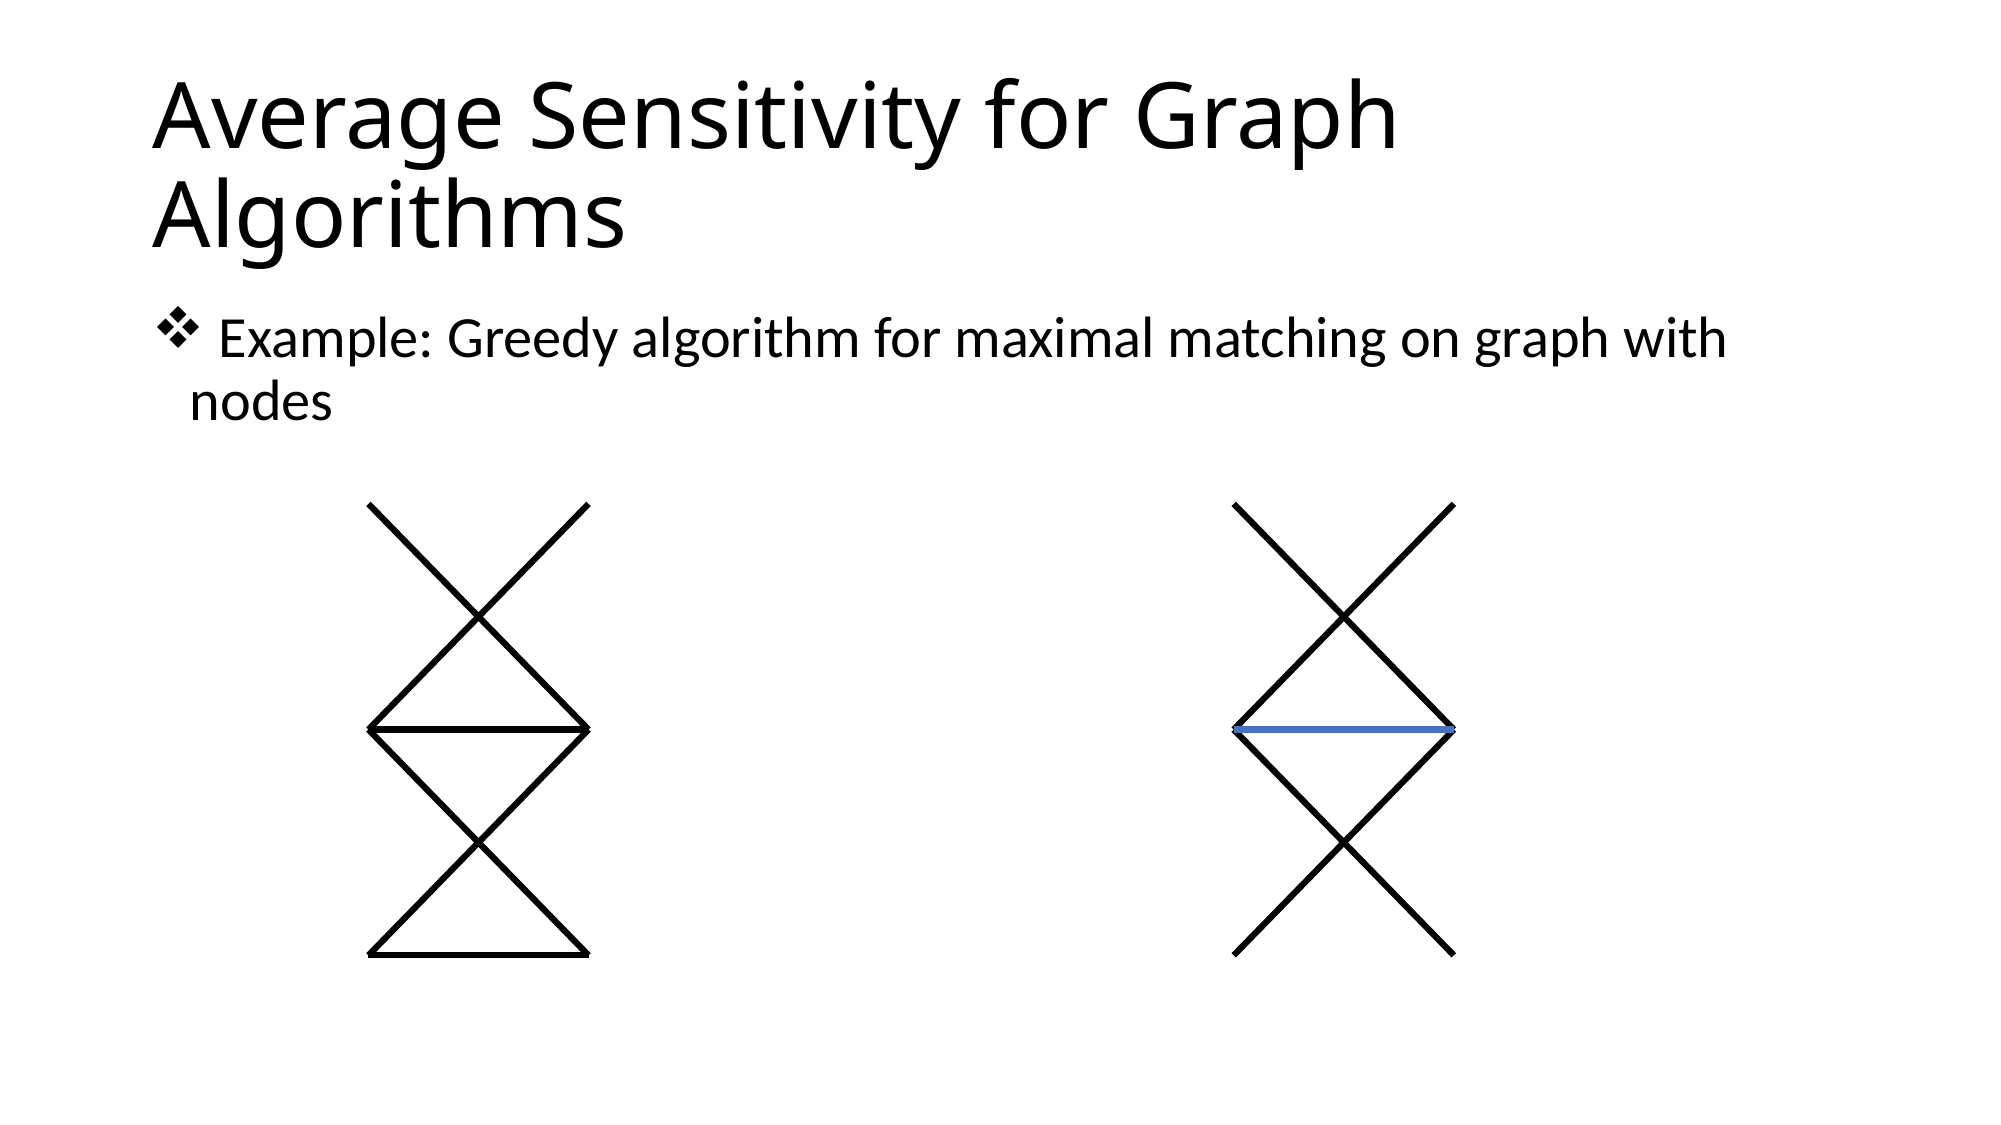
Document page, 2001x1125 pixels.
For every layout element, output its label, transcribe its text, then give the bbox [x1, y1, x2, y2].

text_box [1233, 503, 1454, 729]
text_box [368, 503, 589, 730]
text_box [368, 730, 589, 956]
title Average Sensitivity for Graph Algorithms [137, 59, 1863, 278]
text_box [1233, 730, 1454, 956]
